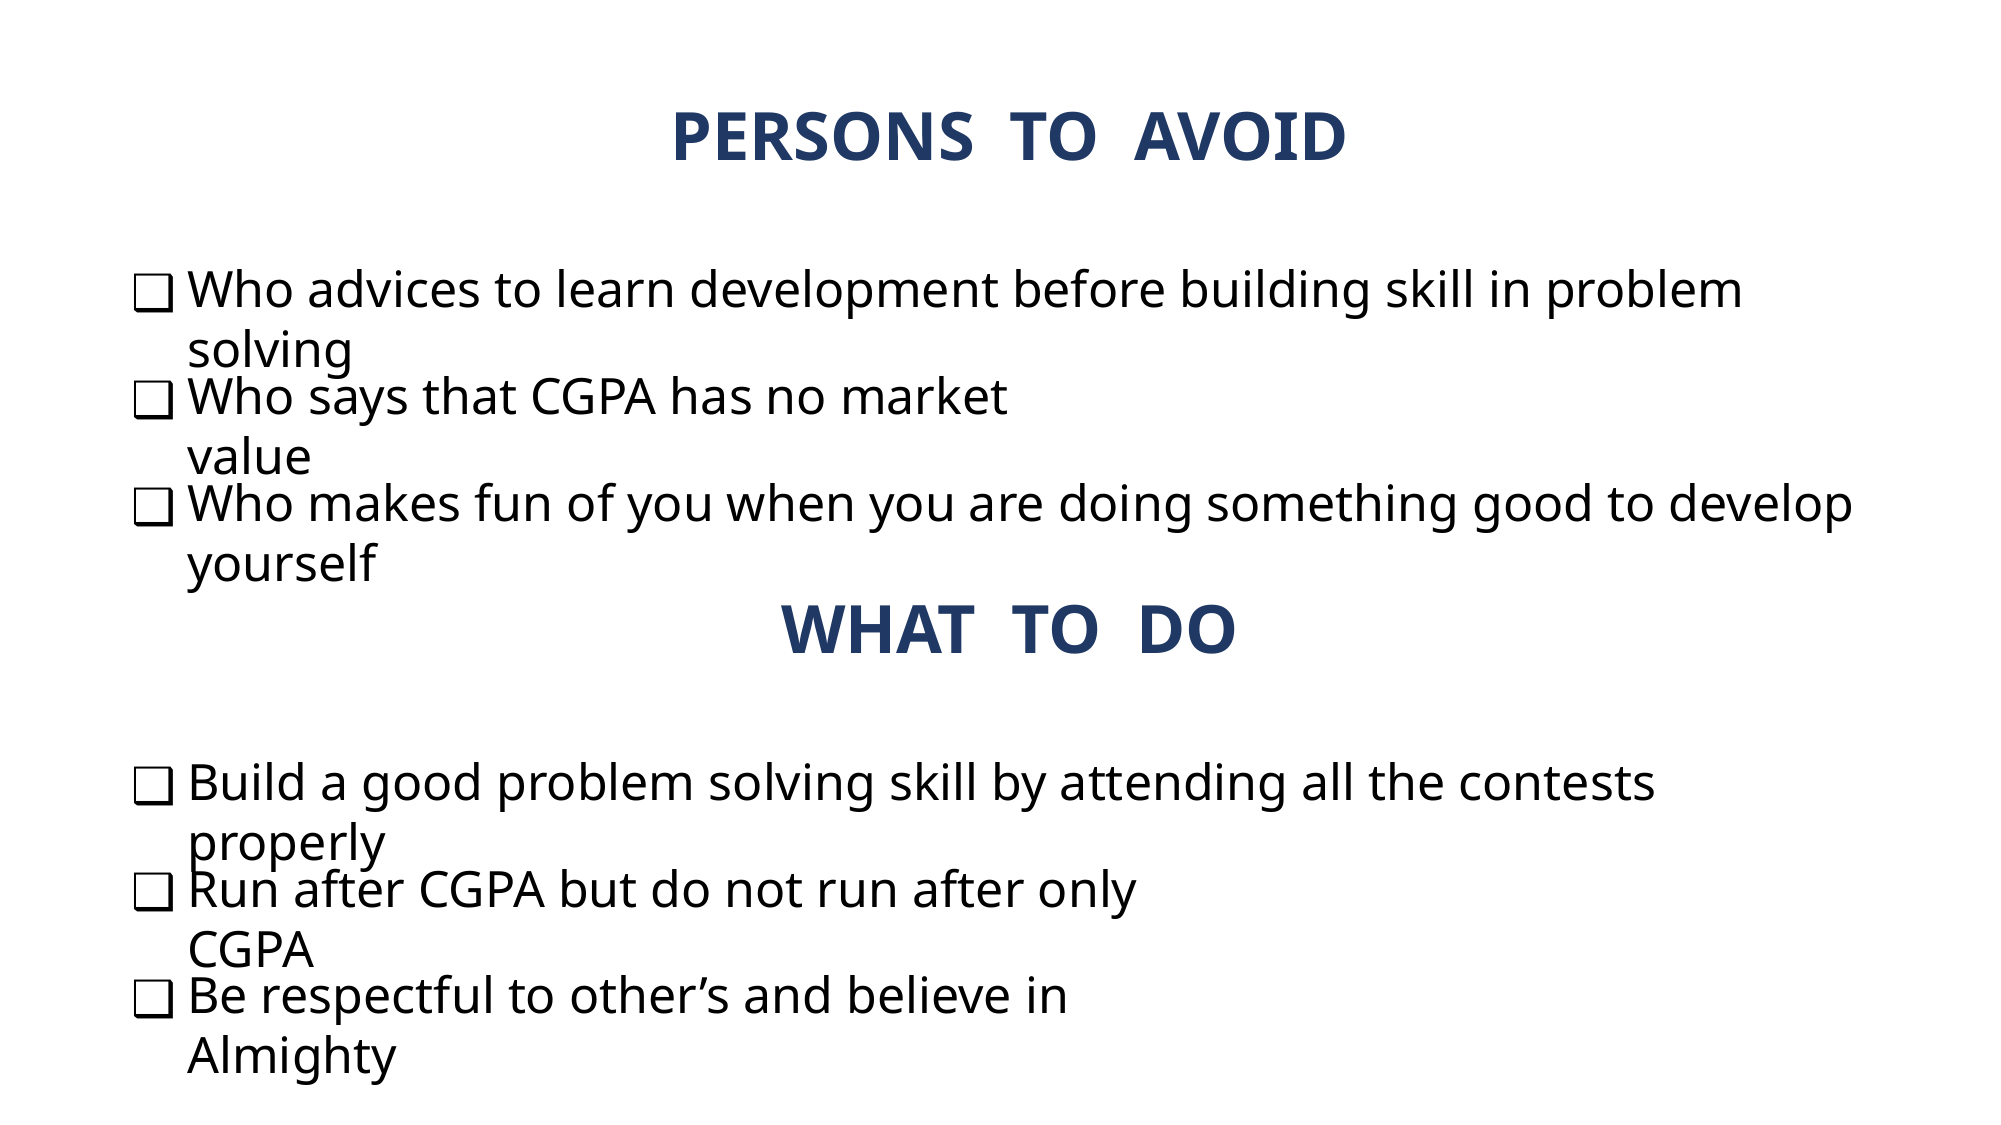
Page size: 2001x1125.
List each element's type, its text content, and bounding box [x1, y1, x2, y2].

title PERSONS TO AVOID [58, 78, 1962, 190]
text_box Run after CGPA but do not run after only CGPA [116, 849, 1253, 985]
text_box Who advices to learn development before building skill in problem solving [116, 250, 1788, 386]
text_box Build a good problem solving skill by attending all the contests properly [116, 742, 1741, 878]
text_box Who says that CGPA has no market value [116, 357, 1106, 464]
text_box Who makes fun of you when you are doing something good to develop yourself [116, 464, 1904, 570]
text_box Be respectful to other’s and believe in Almighty [116, 956, 1236, 1092]
text_box WHAT TO DO [58, 570, 1962, 683]
